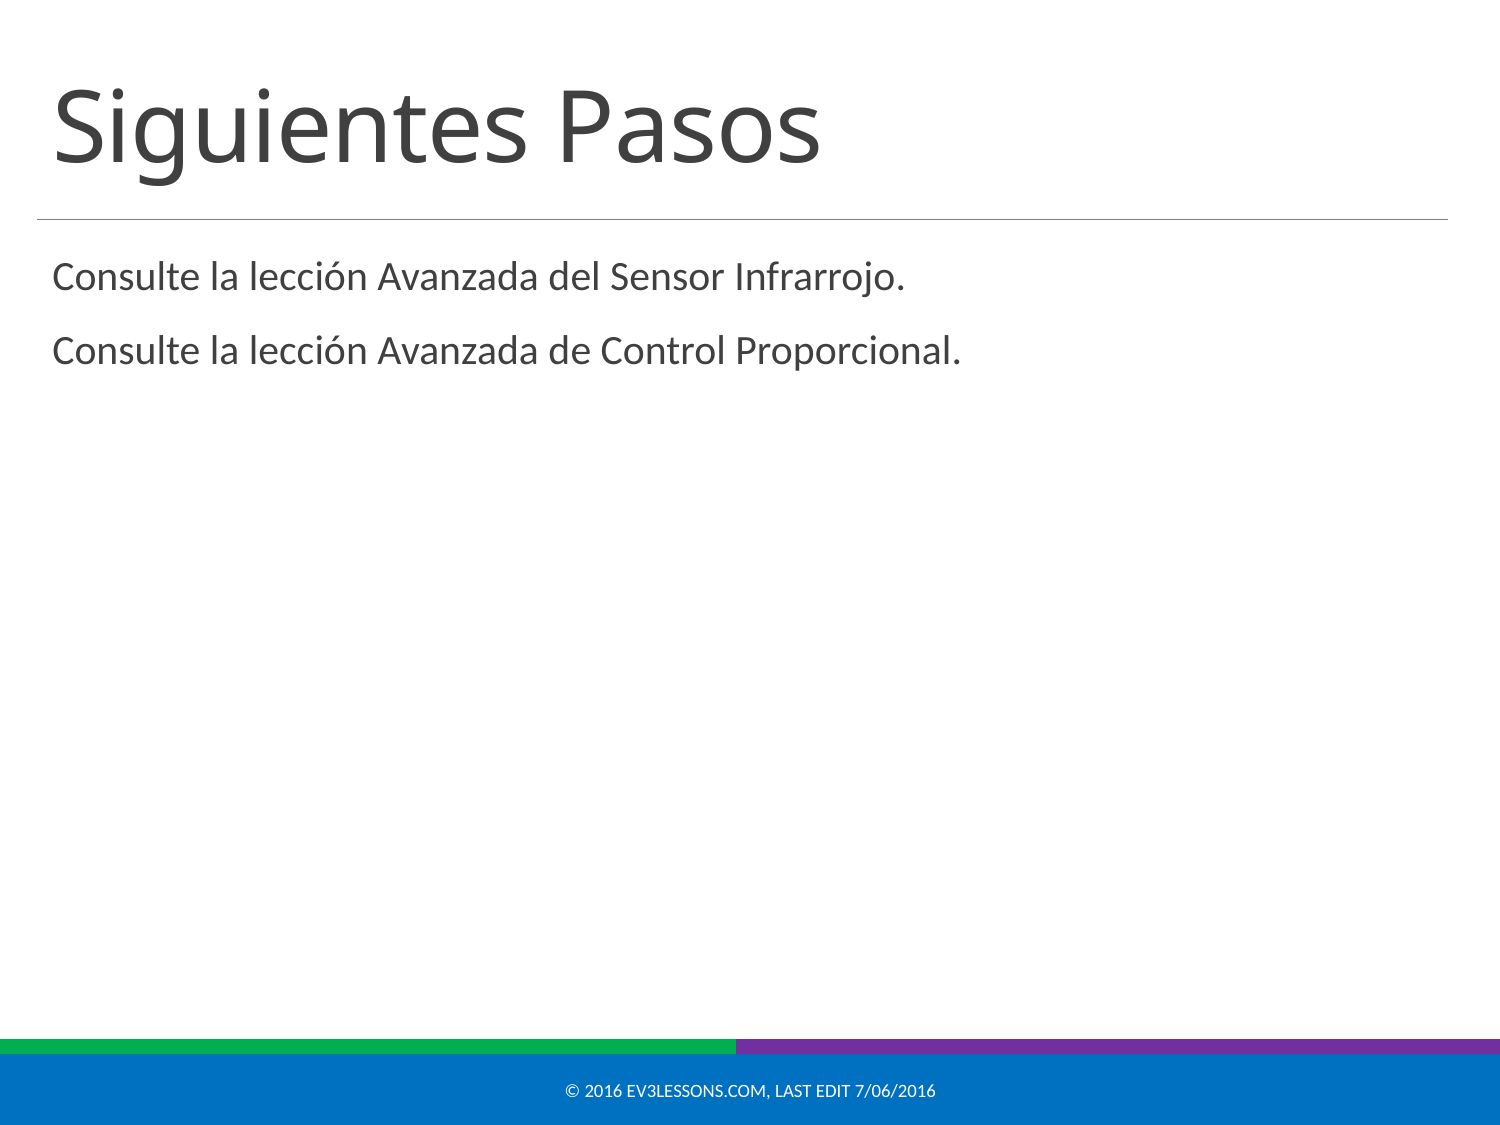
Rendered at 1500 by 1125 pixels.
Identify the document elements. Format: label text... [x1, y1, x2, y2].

title Siguientes Pasos [37, 47, 1448, 191]
list Consulte la lección Avanzada del Sensor Infrarrojo. Consulte la lección Avanzada de Control Proporcional. [37, 246, 1448, 1011]
footer © 2016 EV3Lessons.com, Last edit 7/06/2016 [453, 1059, 1047, 1120]
